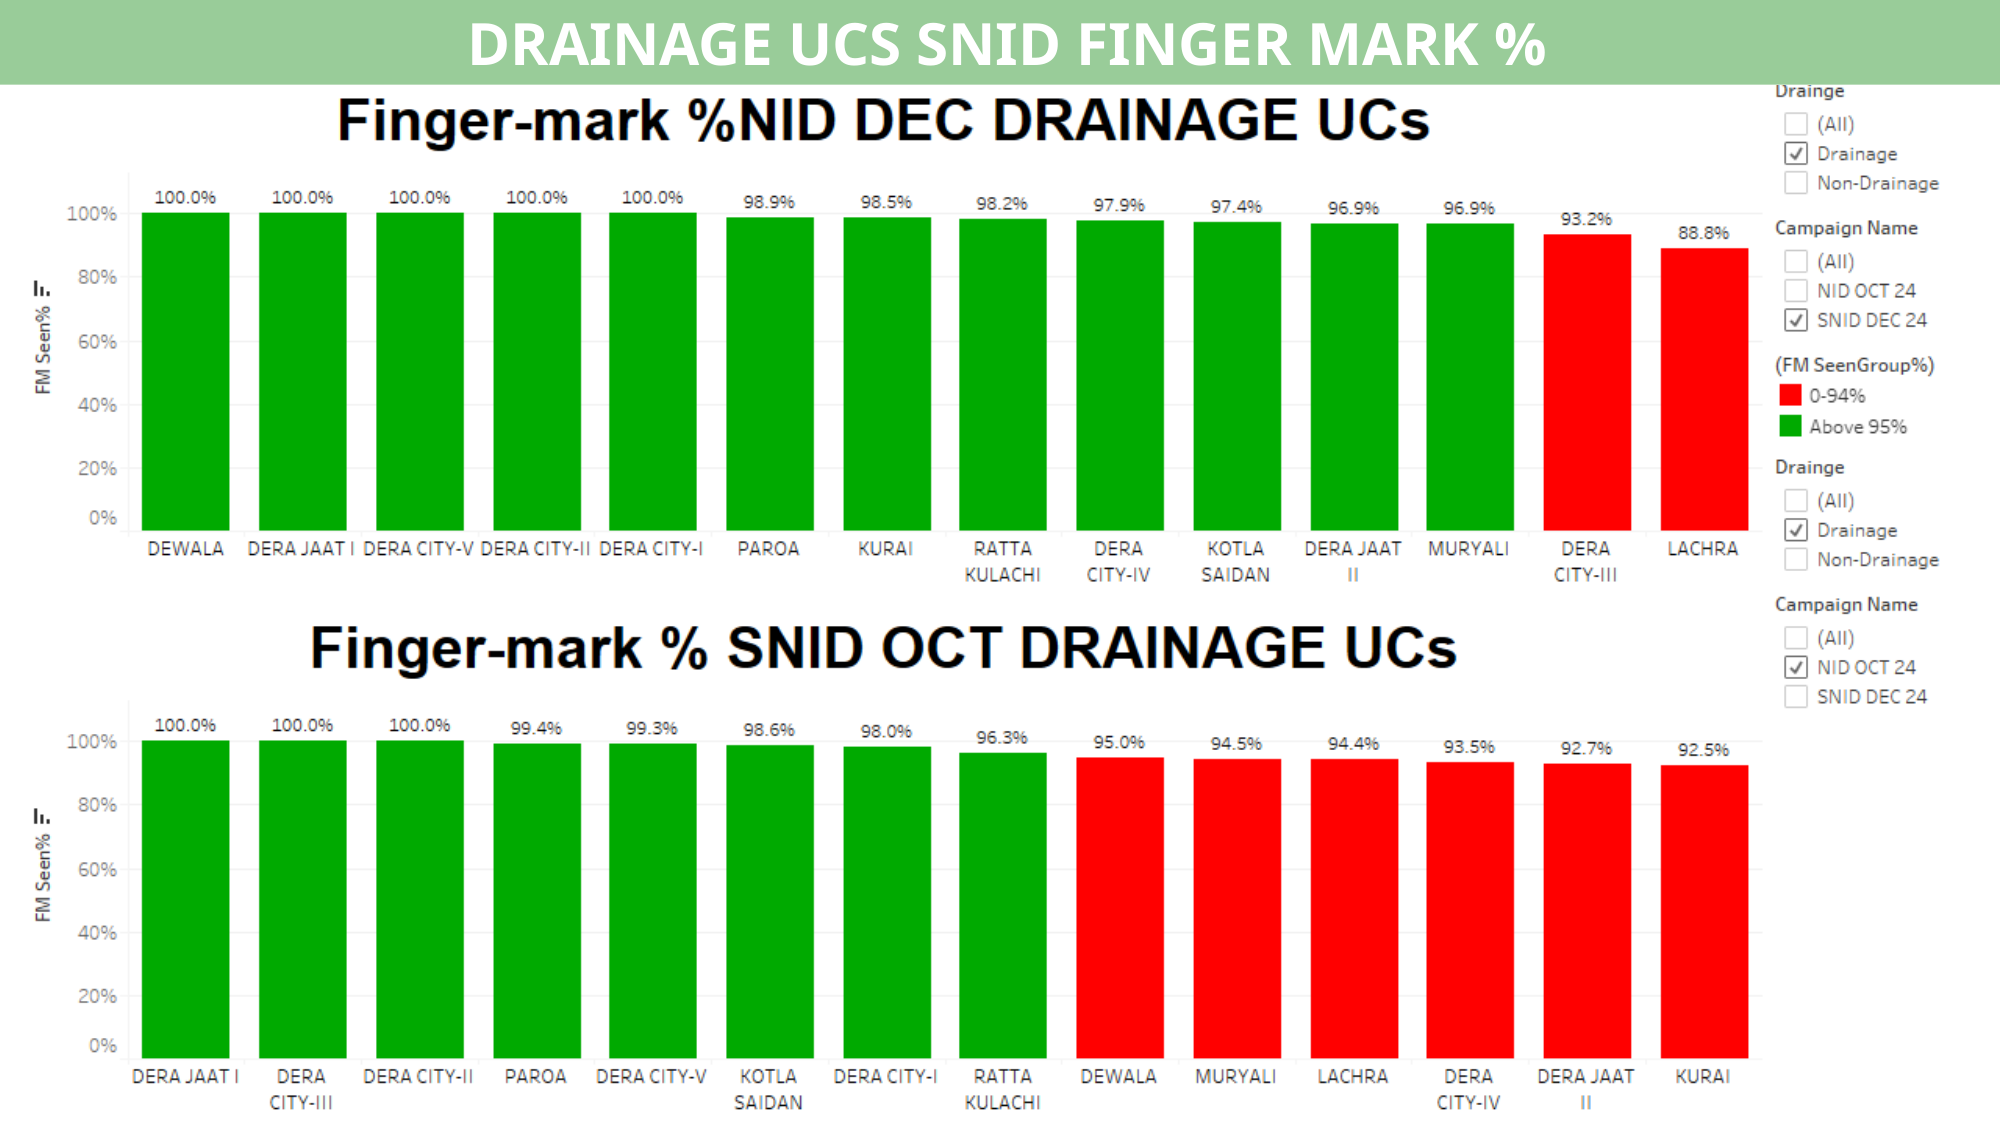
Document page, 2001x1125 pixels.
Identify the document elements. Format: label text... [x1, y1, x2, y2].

text_box DRAINAGE UCS SNID FINGER MARK % [0, 0, 2000, 85]
picture [0, 85, 1981, 1125]
